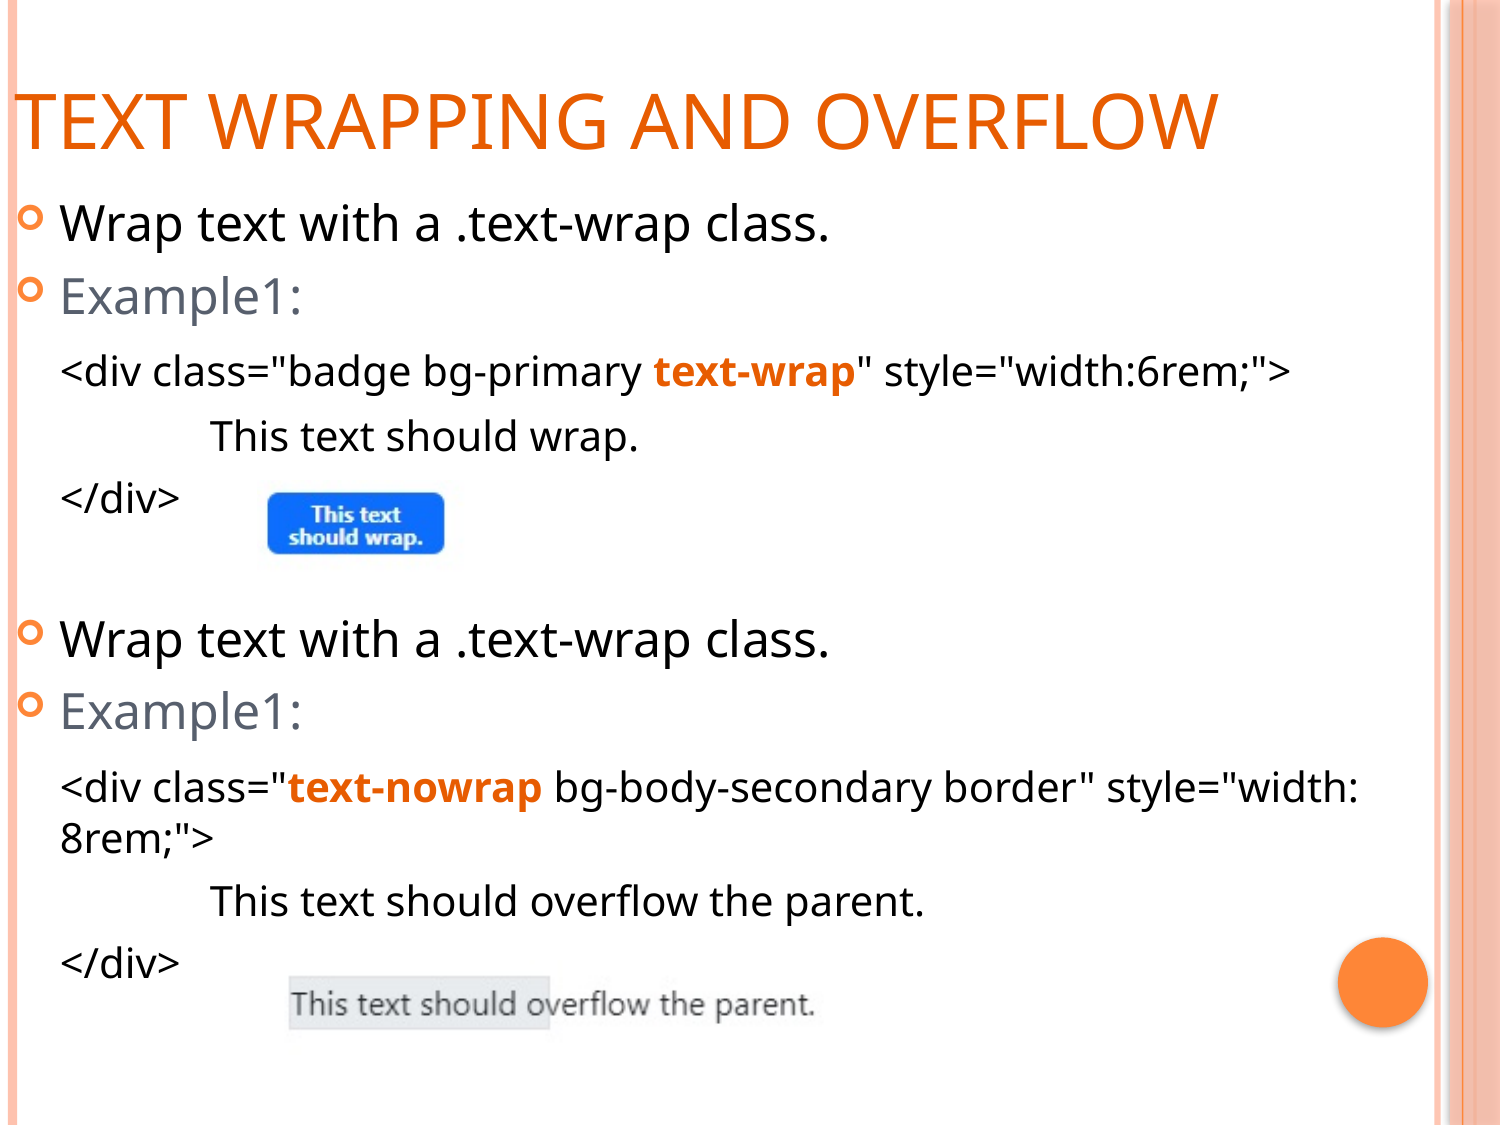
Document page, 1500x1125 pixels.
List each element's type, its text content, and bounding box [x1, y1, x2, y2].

title Text wrapping and overflow [0, 0, 1273, 173]
picture [268, 960, 1283, 1056]
picture [257, 479, 1121, 575]
list Wrap text with a .text-wrap class. Example1: <div class="badge bg-primary text-wrap" style="width:6rem;"> This text should wrap. </div> Wrap text with a .text-wrap class. Example1: <div class="text-nowrap bg-body-secondary border" style="width: 8rem;"> This text should overflow the parent. </div> [0, 184, 1500, 595]
